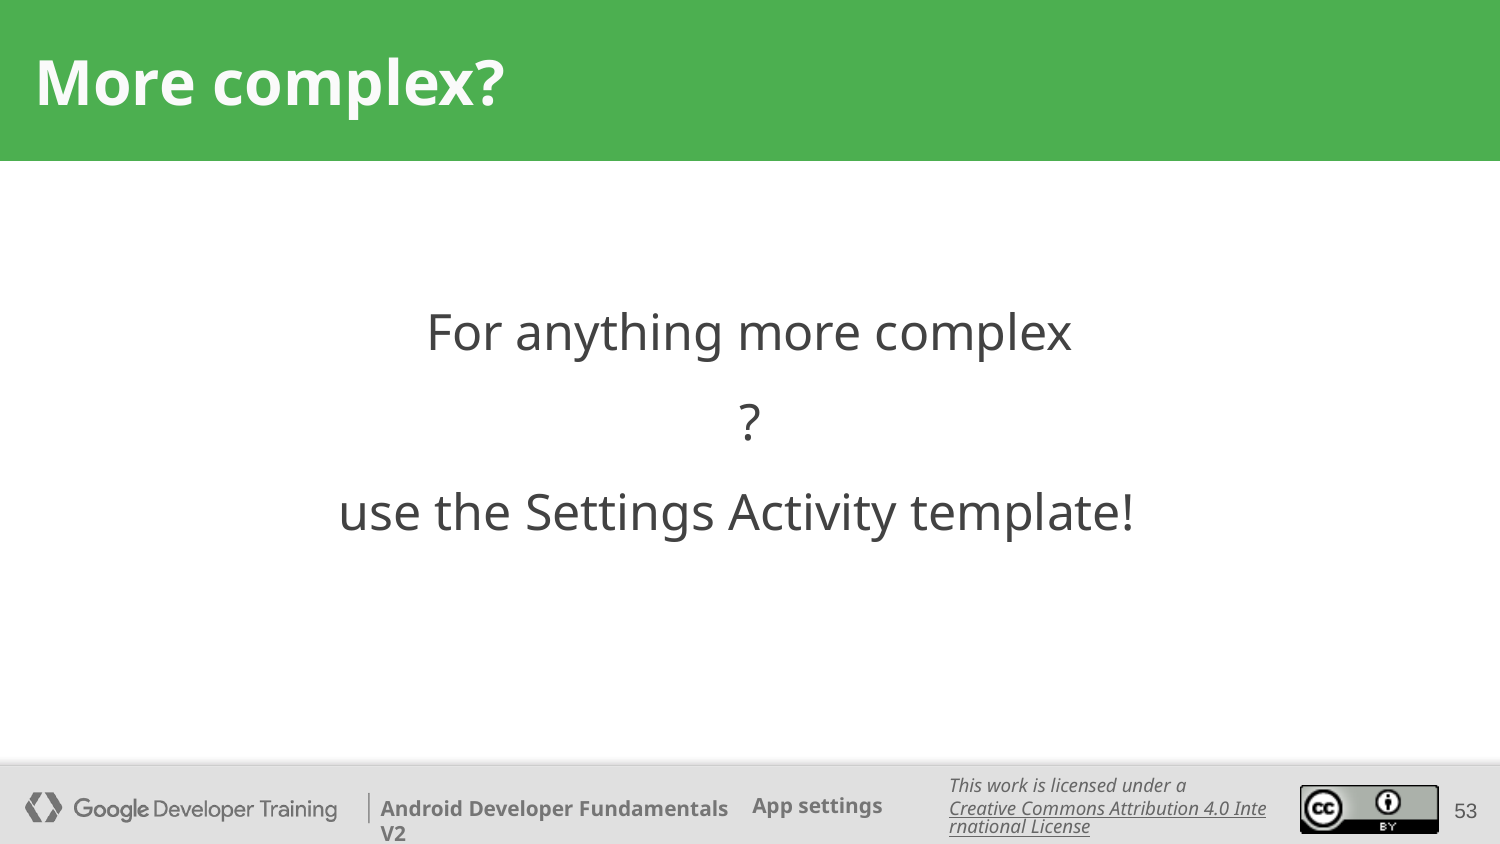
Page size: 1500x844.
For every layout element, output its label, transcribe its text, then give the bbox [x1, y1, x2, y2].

list For anything more complex ? use the Settings Activity template! [51, 276, 1449, 607]
picture [0, 161, 1500, 844]
slide_number ‹#› [1402, 777, 1493, 842]
title More complex? [19, 28, 1491, 122]
